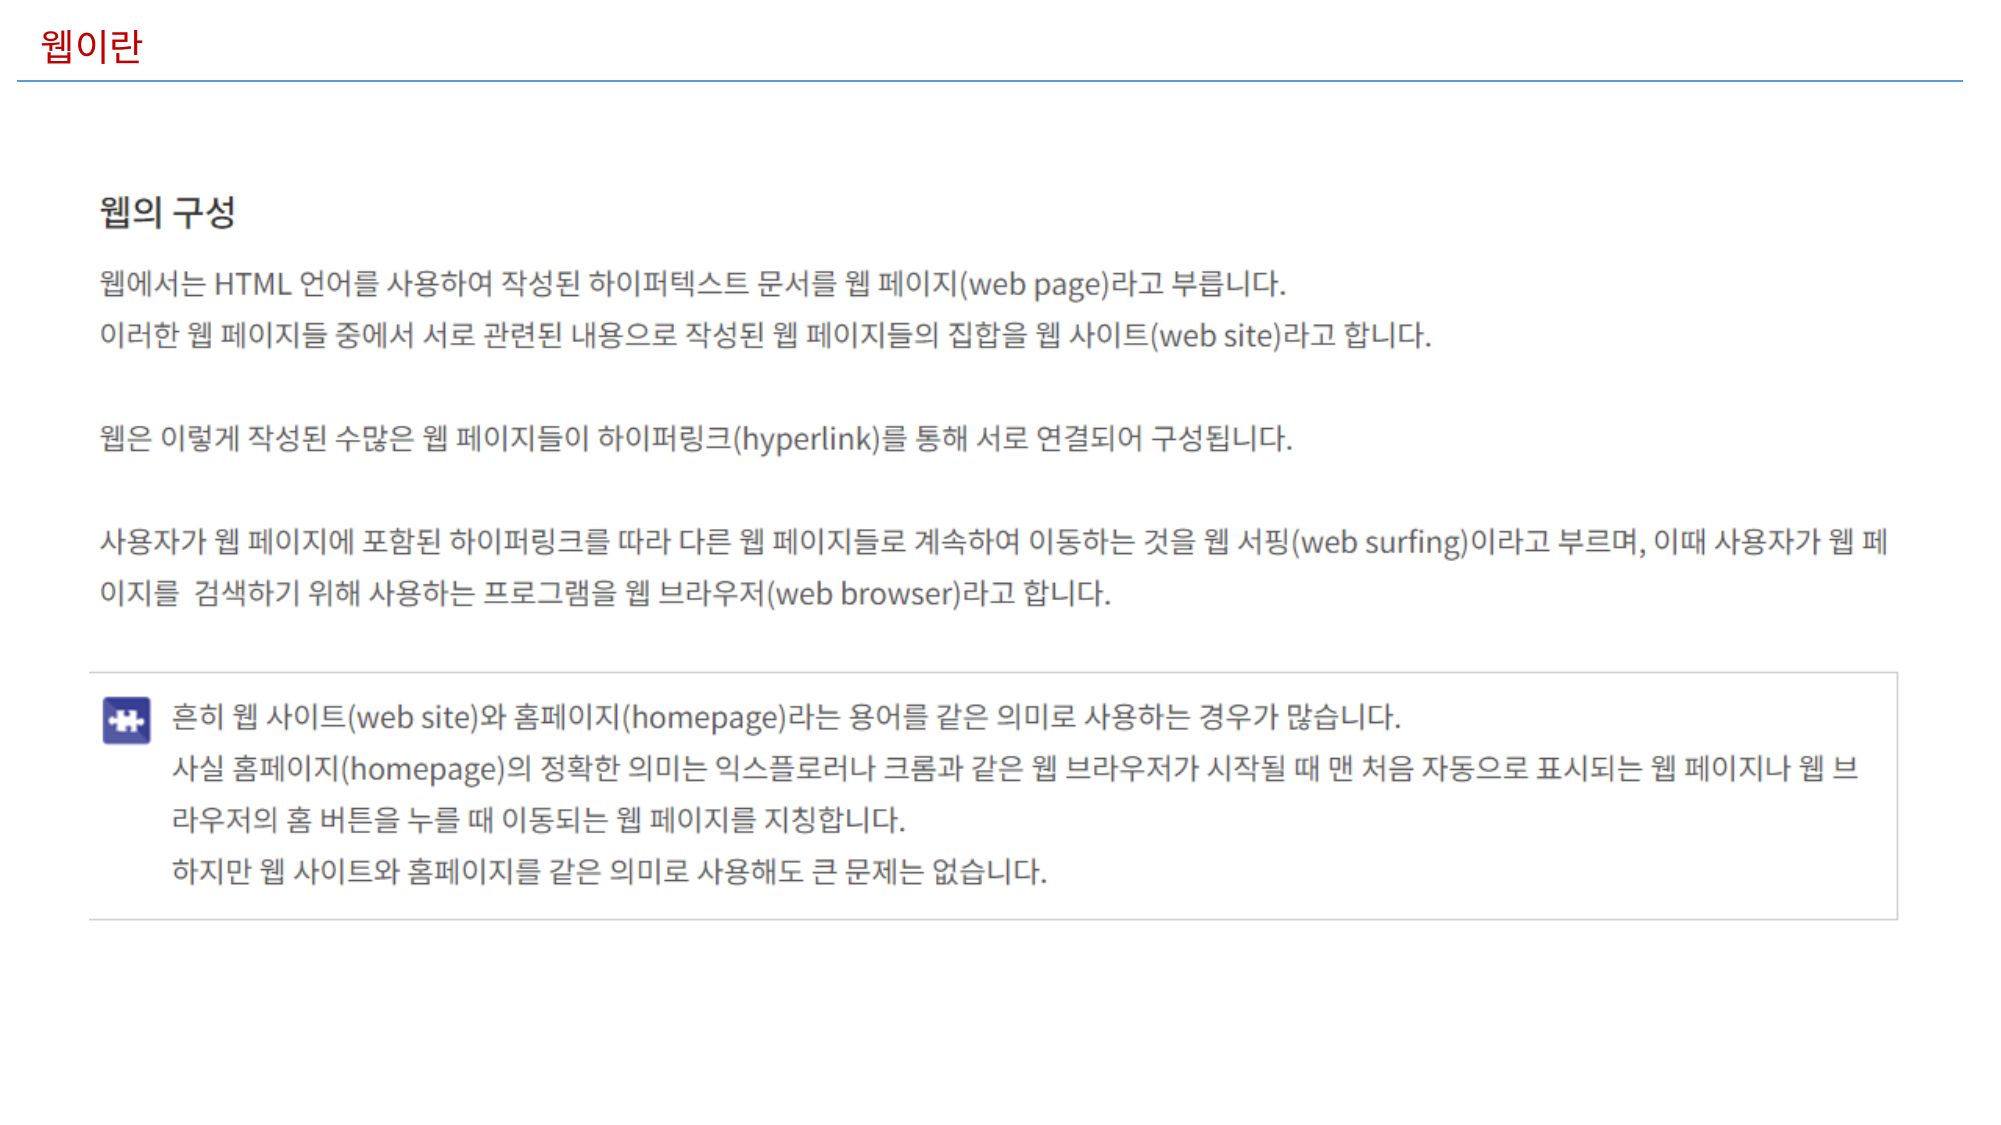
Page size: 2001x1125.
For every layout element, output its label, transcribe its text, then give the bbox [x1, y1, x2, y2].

picture [89, 184, 1911, 941]
text_box 웹이란 [25, 16, 729, 77]
